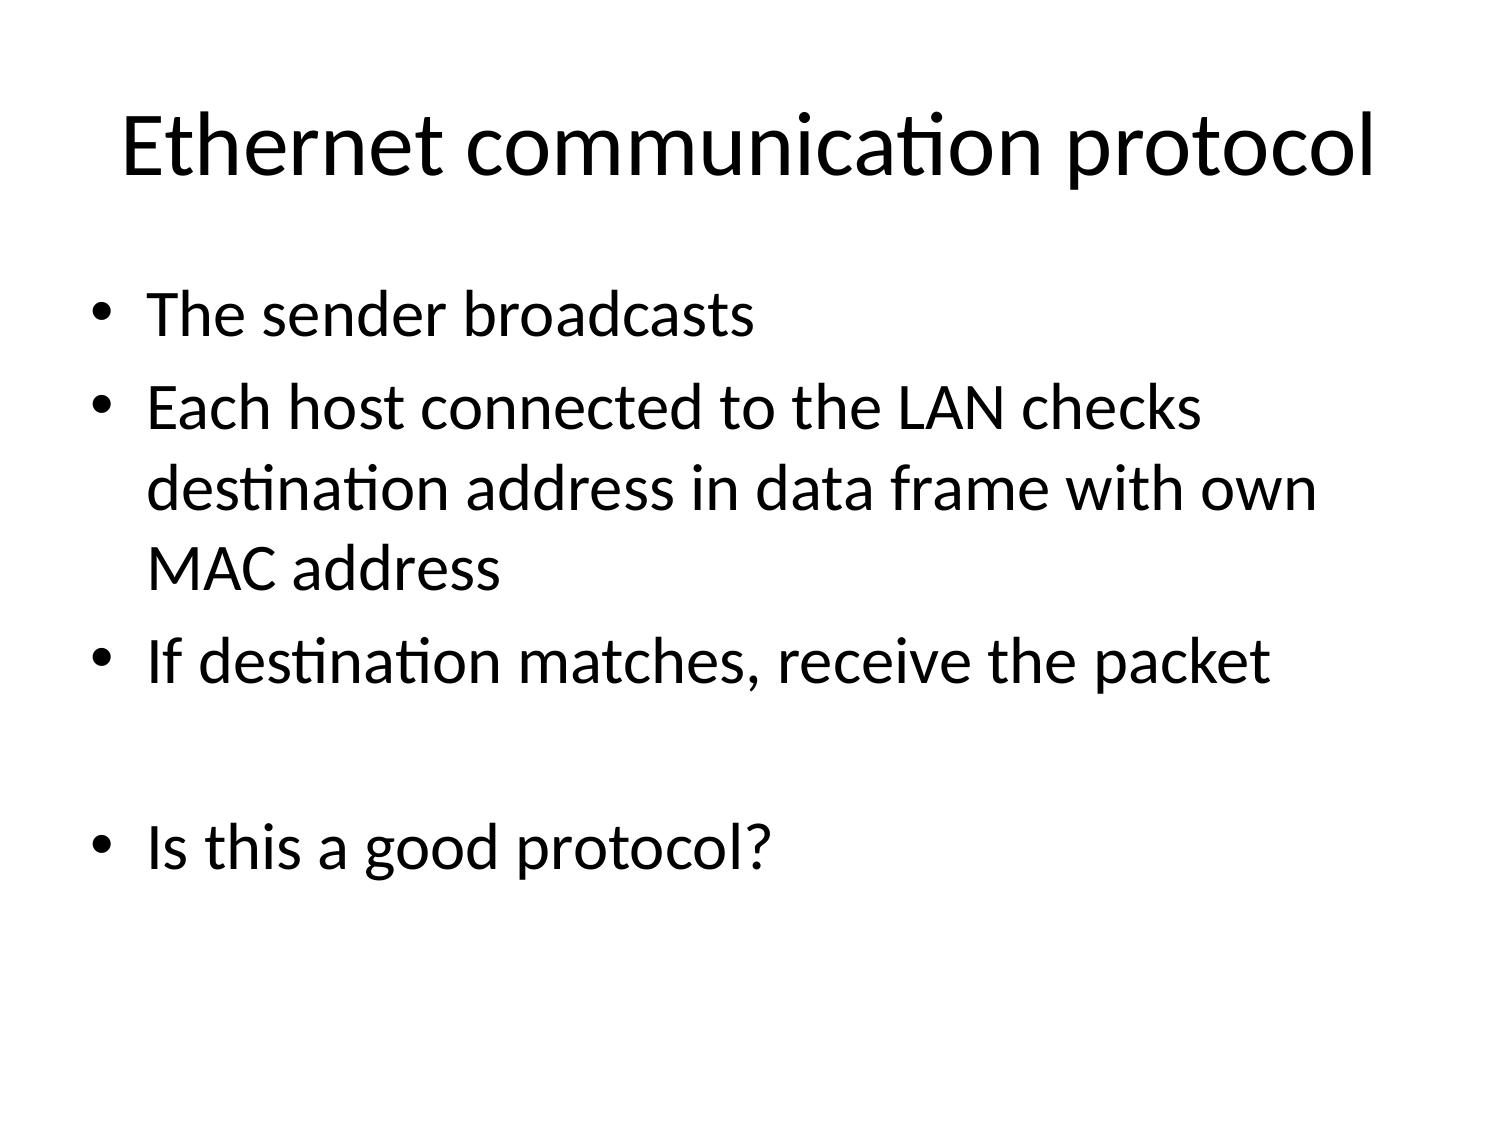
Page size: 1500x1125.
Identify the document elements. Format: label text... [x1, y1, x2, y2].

title Ethernet communication protocol [75, 45, 1425, 233]
list The sender broadcasts Each host connected to the LAN checks destination address in data frame with own MAC address If destination matches, receive the packet Is this a good protocol? [75, 262, 1425, 1005]
